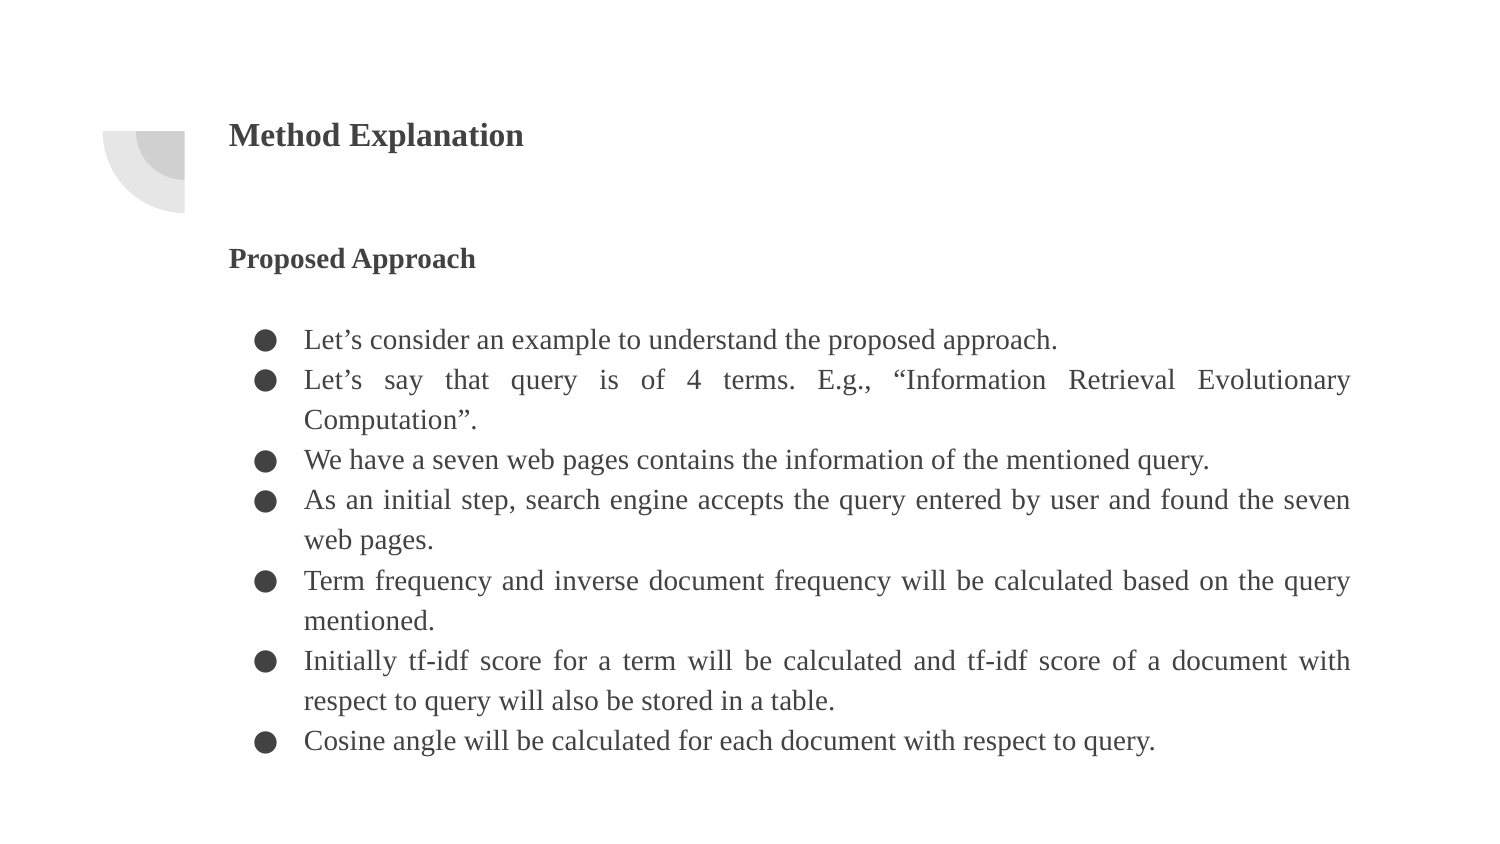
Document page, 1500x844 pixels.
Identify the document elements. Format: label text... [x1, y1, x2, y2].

title Method Explanation [213, 98, 1368, 205]
list Proposed Approach Let’s consider an example to understand the proposed approach. Let’s say that query is of 4 terms. E.g., “Information Retrieval Evolutionary Computation”. We have a seven web pages contains the information of the mentioned query. As an initial step, search engine accepts the query entered by user and found the seven web pages. Term frequency and inverse document frequency will be calculated based on the query mentioned. Initially tf-idf score for a term will be calculated and tf-idf score of a document with respect to query will also be stored in a table. Cosine angle will be calculated for each document with respect to query. [213, 219, 1368, 800]
